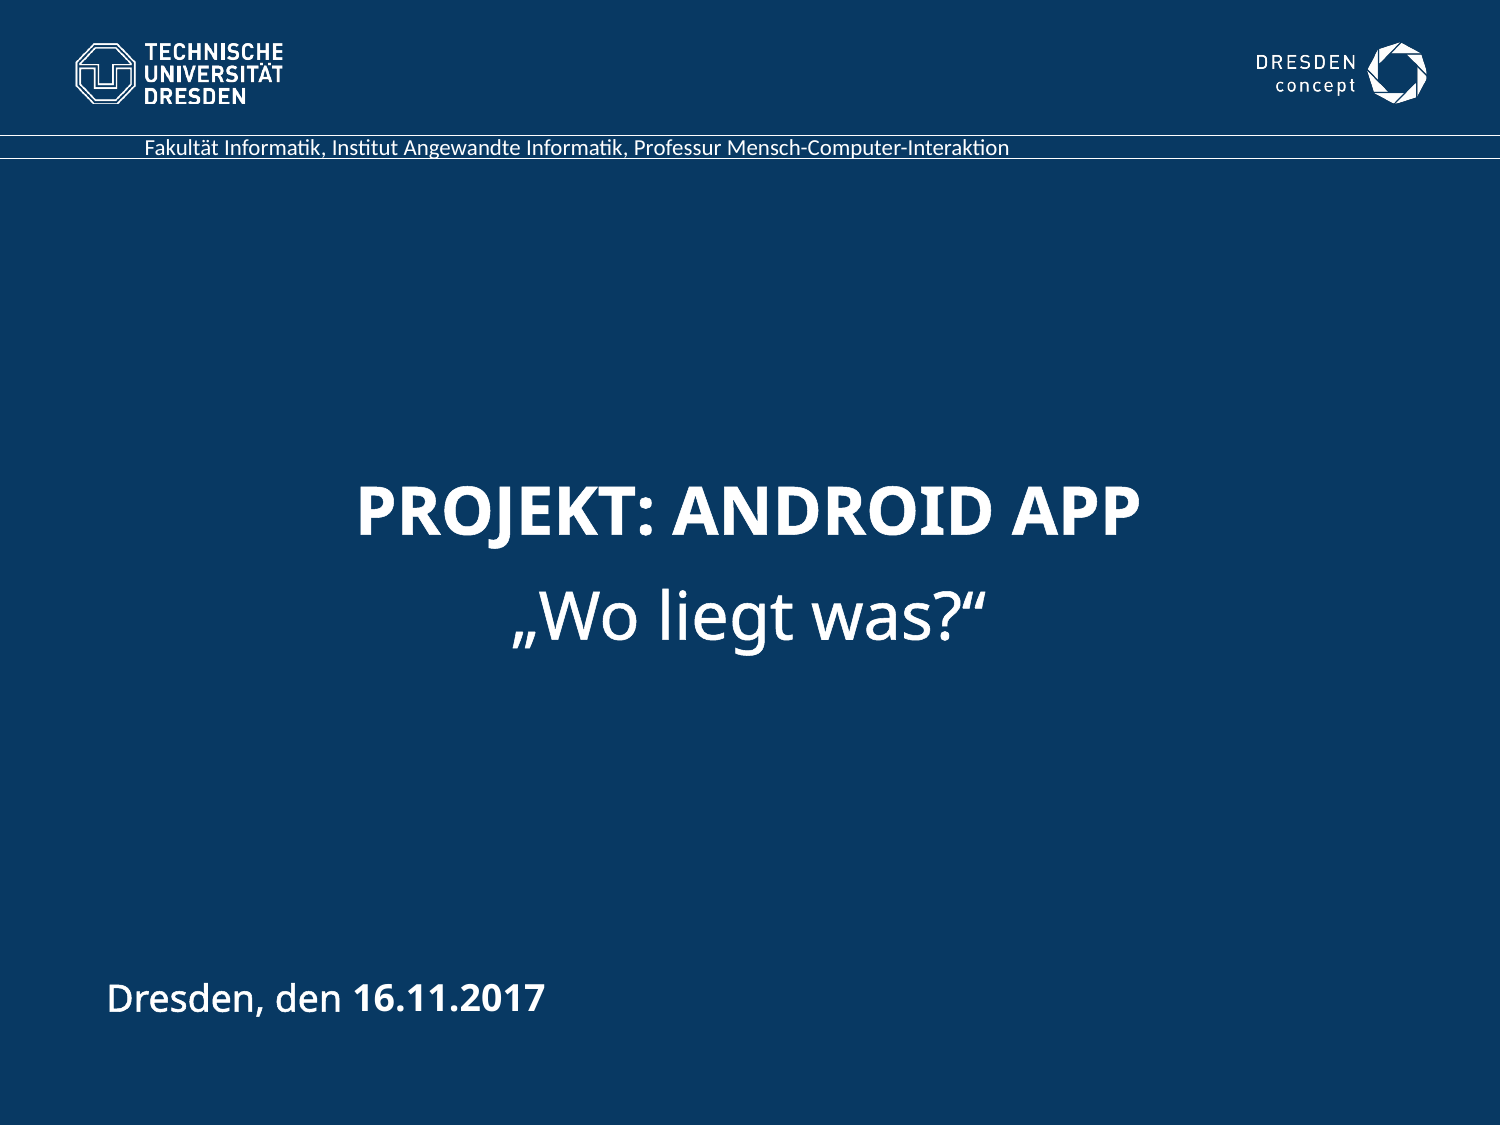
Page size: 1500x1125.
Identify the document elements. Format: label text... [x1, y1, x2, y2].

text_box Dresden, den 16.11.2017 [106, 834, 1392, 1037]
text_box Fakultät Informatik, Institut Angewandte Informatik, Professur Mensch-Computer-Interaktion [129, 125, 1441, 168]
list Projekt: Android app „Wo liegt was?“ [106, 468, 1392, 716]
